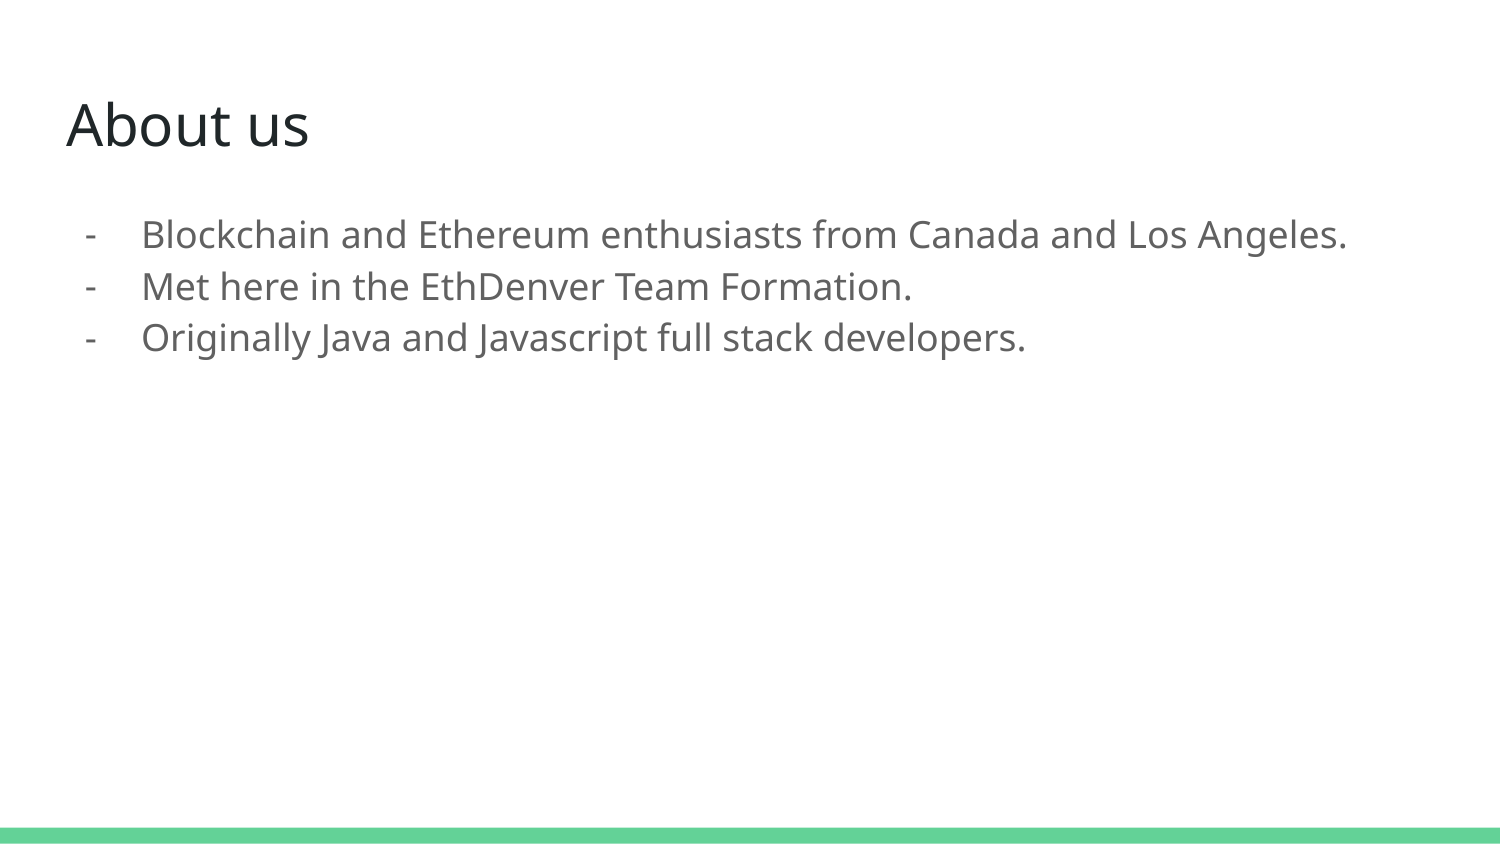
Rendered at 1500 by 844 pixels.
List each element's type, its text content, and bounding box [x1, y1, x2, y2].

title About us [51, 72, 1449, 167]
list Blockchain and Ethereum enthusiasts from Canada and Los Angeles. Met here in the EthDenver Team Formation. Originally Java and Javascript full stack developers. [51, 189, 1449, 750]
